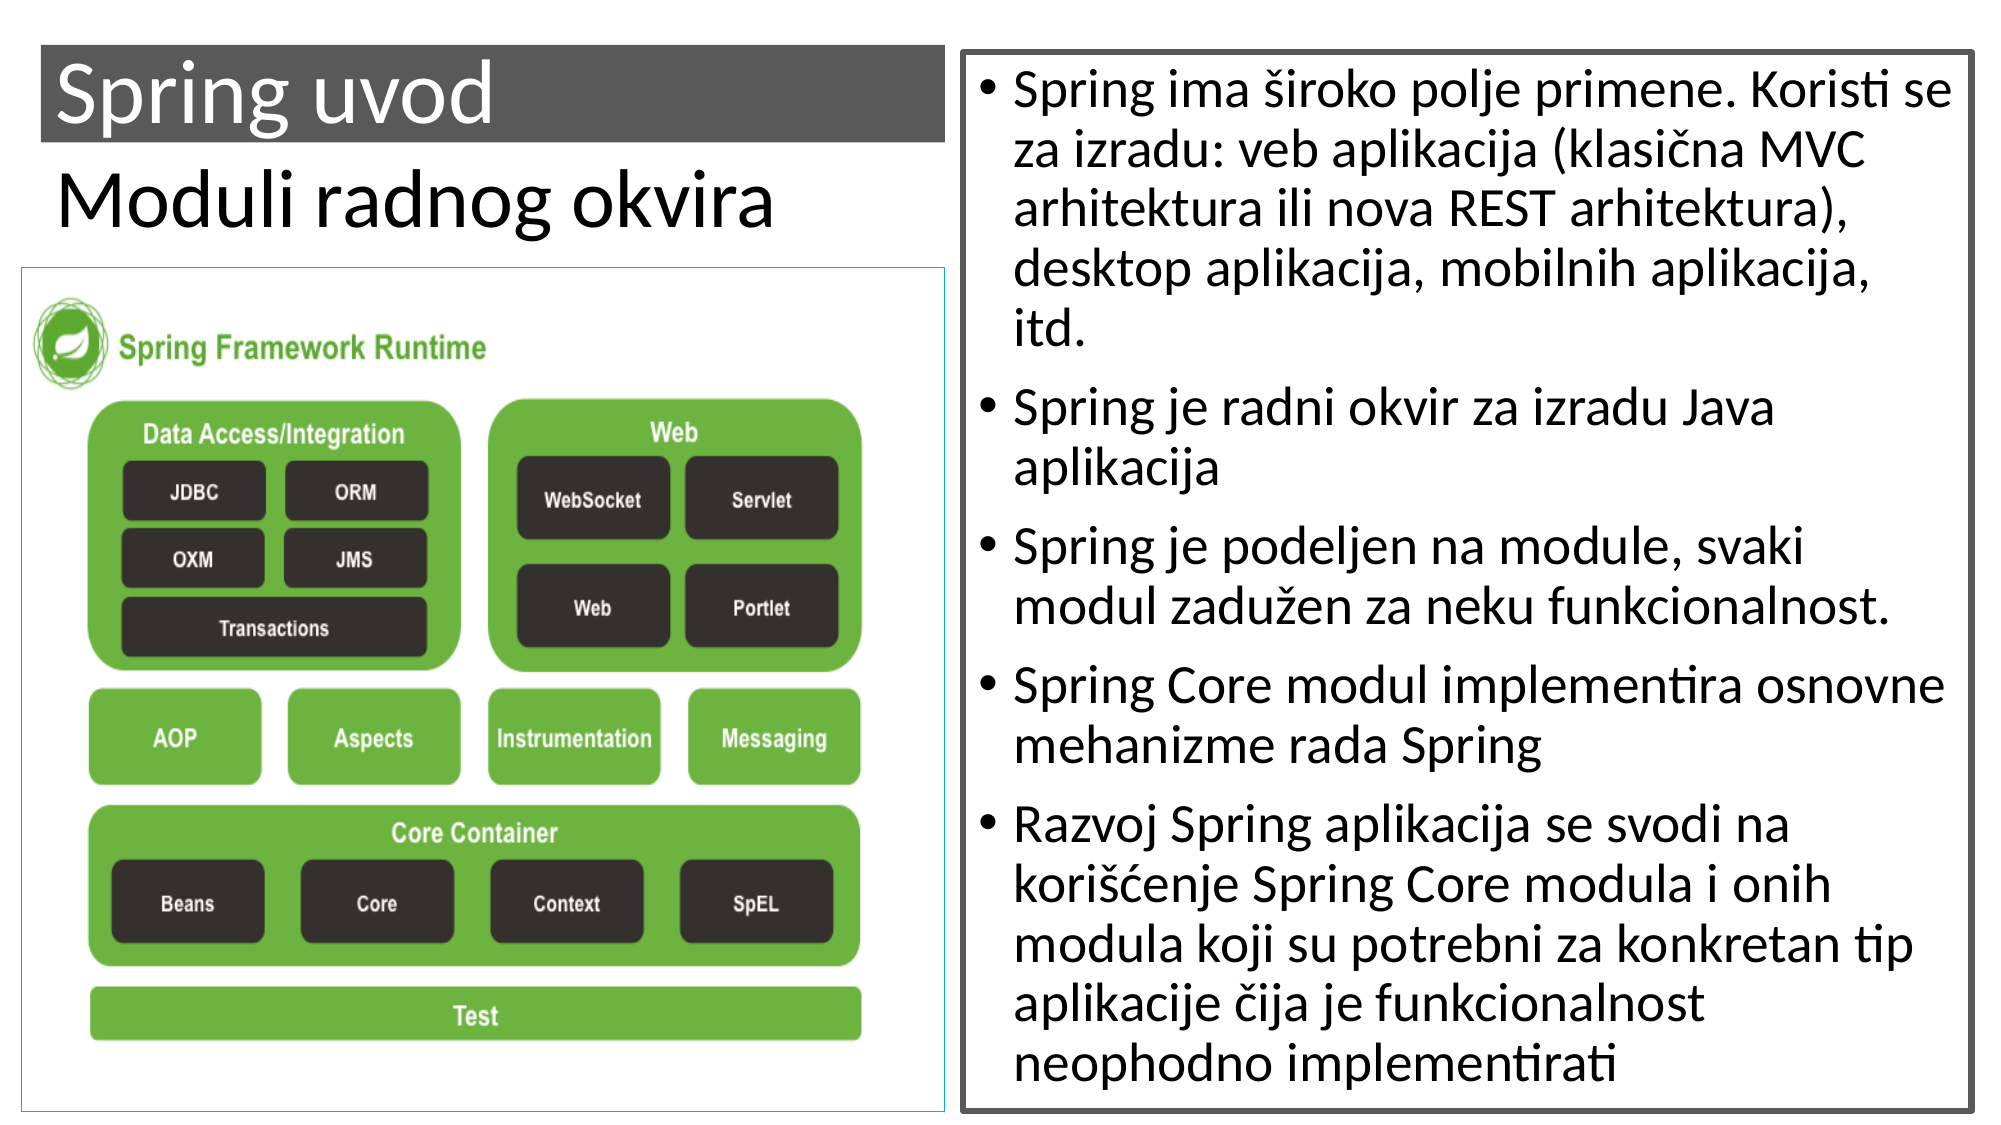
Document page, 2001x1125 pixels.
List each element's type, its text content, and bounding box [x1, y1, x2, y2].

text_box Moduli radnog okvira [40, 157, 945, 244]
picture [23, 269, 943, 1110]
list Spring ima široko polje primene. Koristi se za izradu: veb aplikacija (klasična MVC arhitektura ili nova REST arhitektura), desktop aplikacija, mobilnih aplikacija, itd. Spring je radni okvir za izradu Java aplikacija Spring je podeljen na module, svaki modul zadužen za neku funkcionalnost. Spring Core modul implementira osnovne mehanizme rada Spring Razvoj Spring aplikacija se svodi na korišćenje Spring Core modula i onih modula koji su potrebni za konkretan tip aplikacije čija je funkcionalnost neophodno implementirati [963, 52, 1972, 1112]
title Spring uvod [40, 44, 945, 143]
